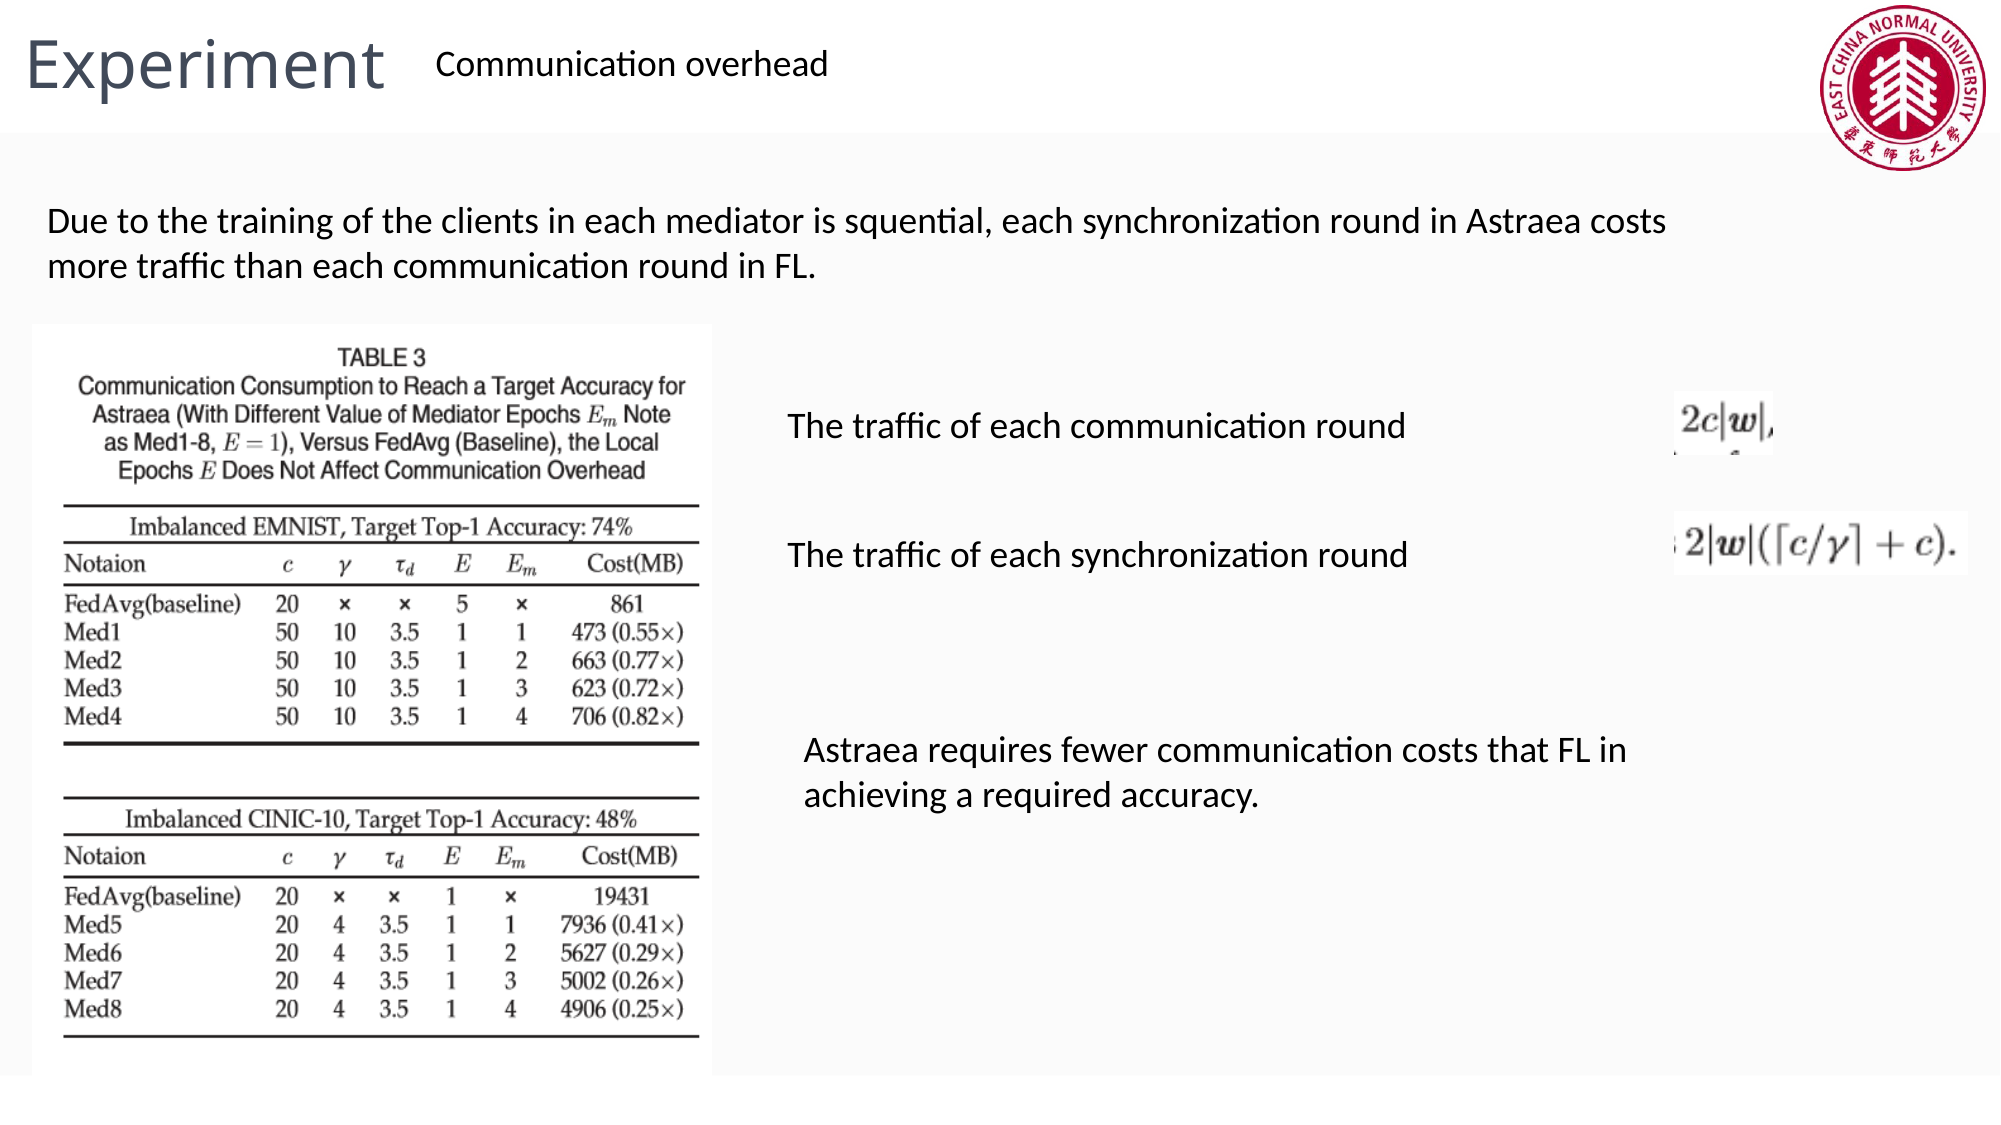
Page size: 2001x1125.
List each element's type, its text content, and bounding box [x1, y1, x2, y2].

text_box Astraea requires fewer communication costs that FL in achieving a required accuracy. [788, 717, 1789, 823]
text_box Due to the training of the clients in each mediator is squential, each synchronization round in Astraea costs more trafﬁc than each communication round in FL. [32, 188, 1705, 294]
picture [1820, 5, 1986, 171]
text_box Experiment [9, 14, 401, 109]
text_box The trafﬁc of each communication round [772, 393, 1674, 454]
text_box Communication overhead [420, 31, 1421, 92]
picture [1674, 391, 1773, 455]
text_box The trafﬁc of each synchronization round [772, 522, 1773, 583]
picture [32, 324, 712, 1079]
picture [1674, 511, 1968, 575]
